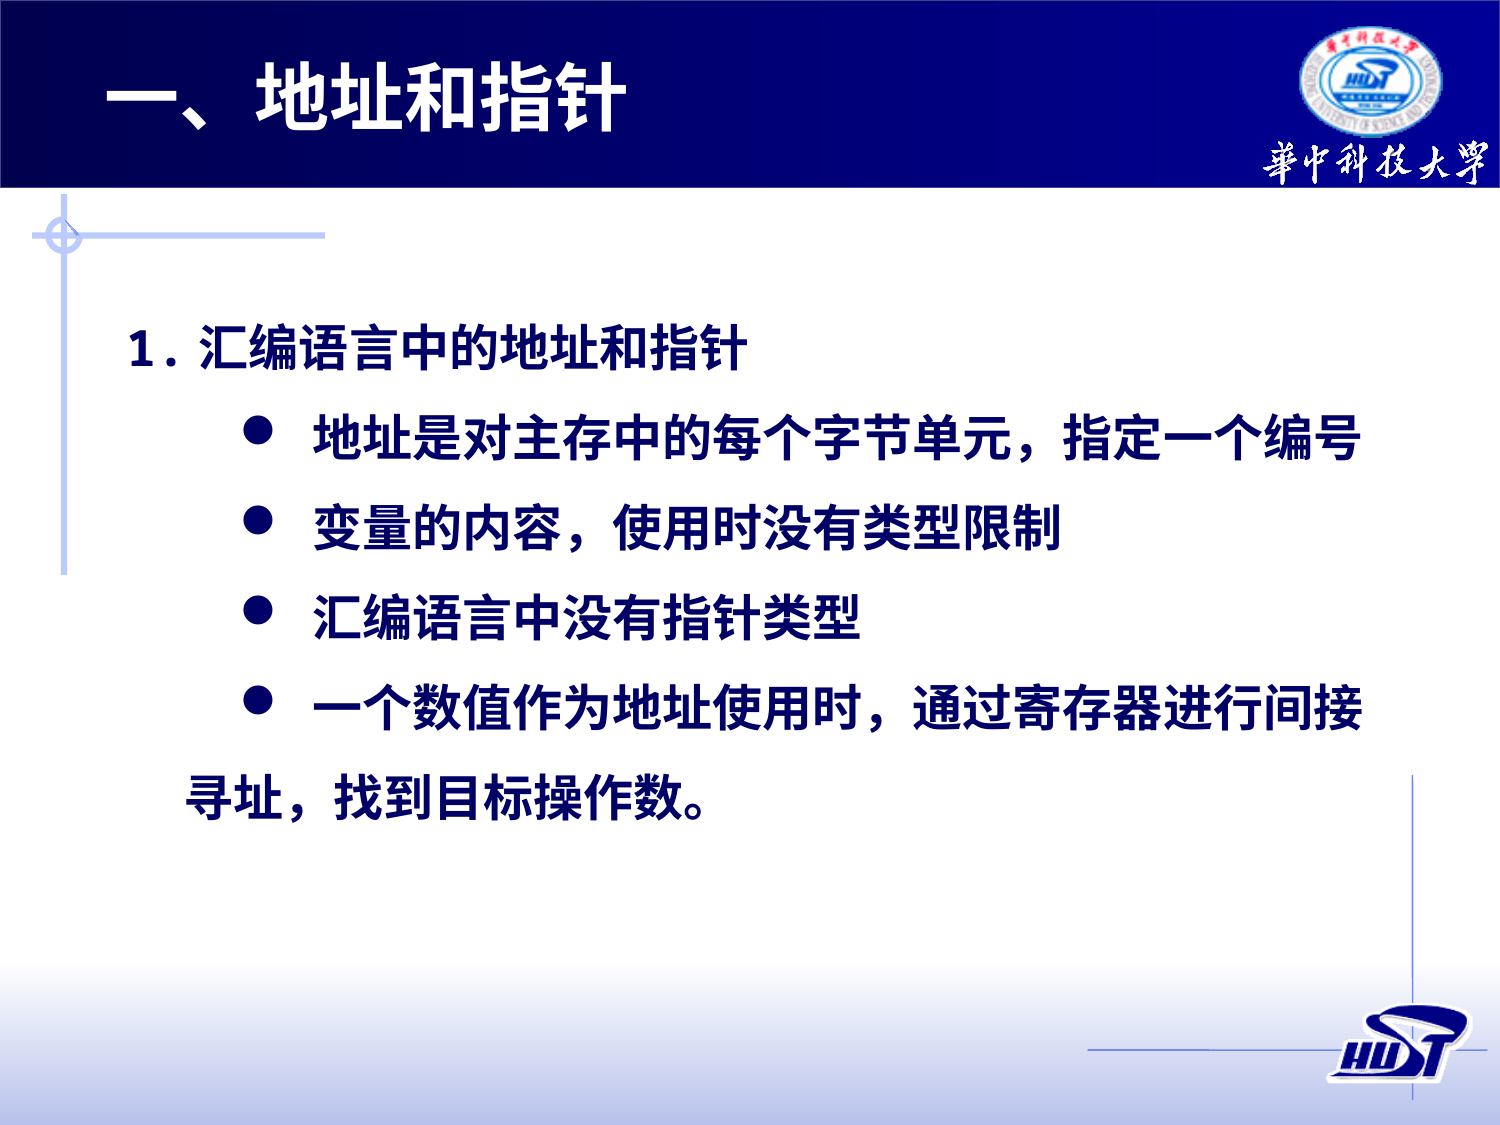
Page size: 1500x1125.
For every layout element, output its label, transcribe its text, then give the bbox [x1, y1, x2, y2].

text_box 一、地址和指针 [89, 42, 1308, 148]
picture [1299, 26, 1443, 138]
picture [1262, 140, 1488, 185]
text_box 1.汇编语言中的地址和指针 地址是对主存中的每个字节单元，指定一个编号 变量的内容，使用时没有类型限制 汇编语言中没有指针类型 一个数值作为地址使用时，通过寄存器进行间接寻址，找到目标操作数。 [112, 278, 1397, 901]
